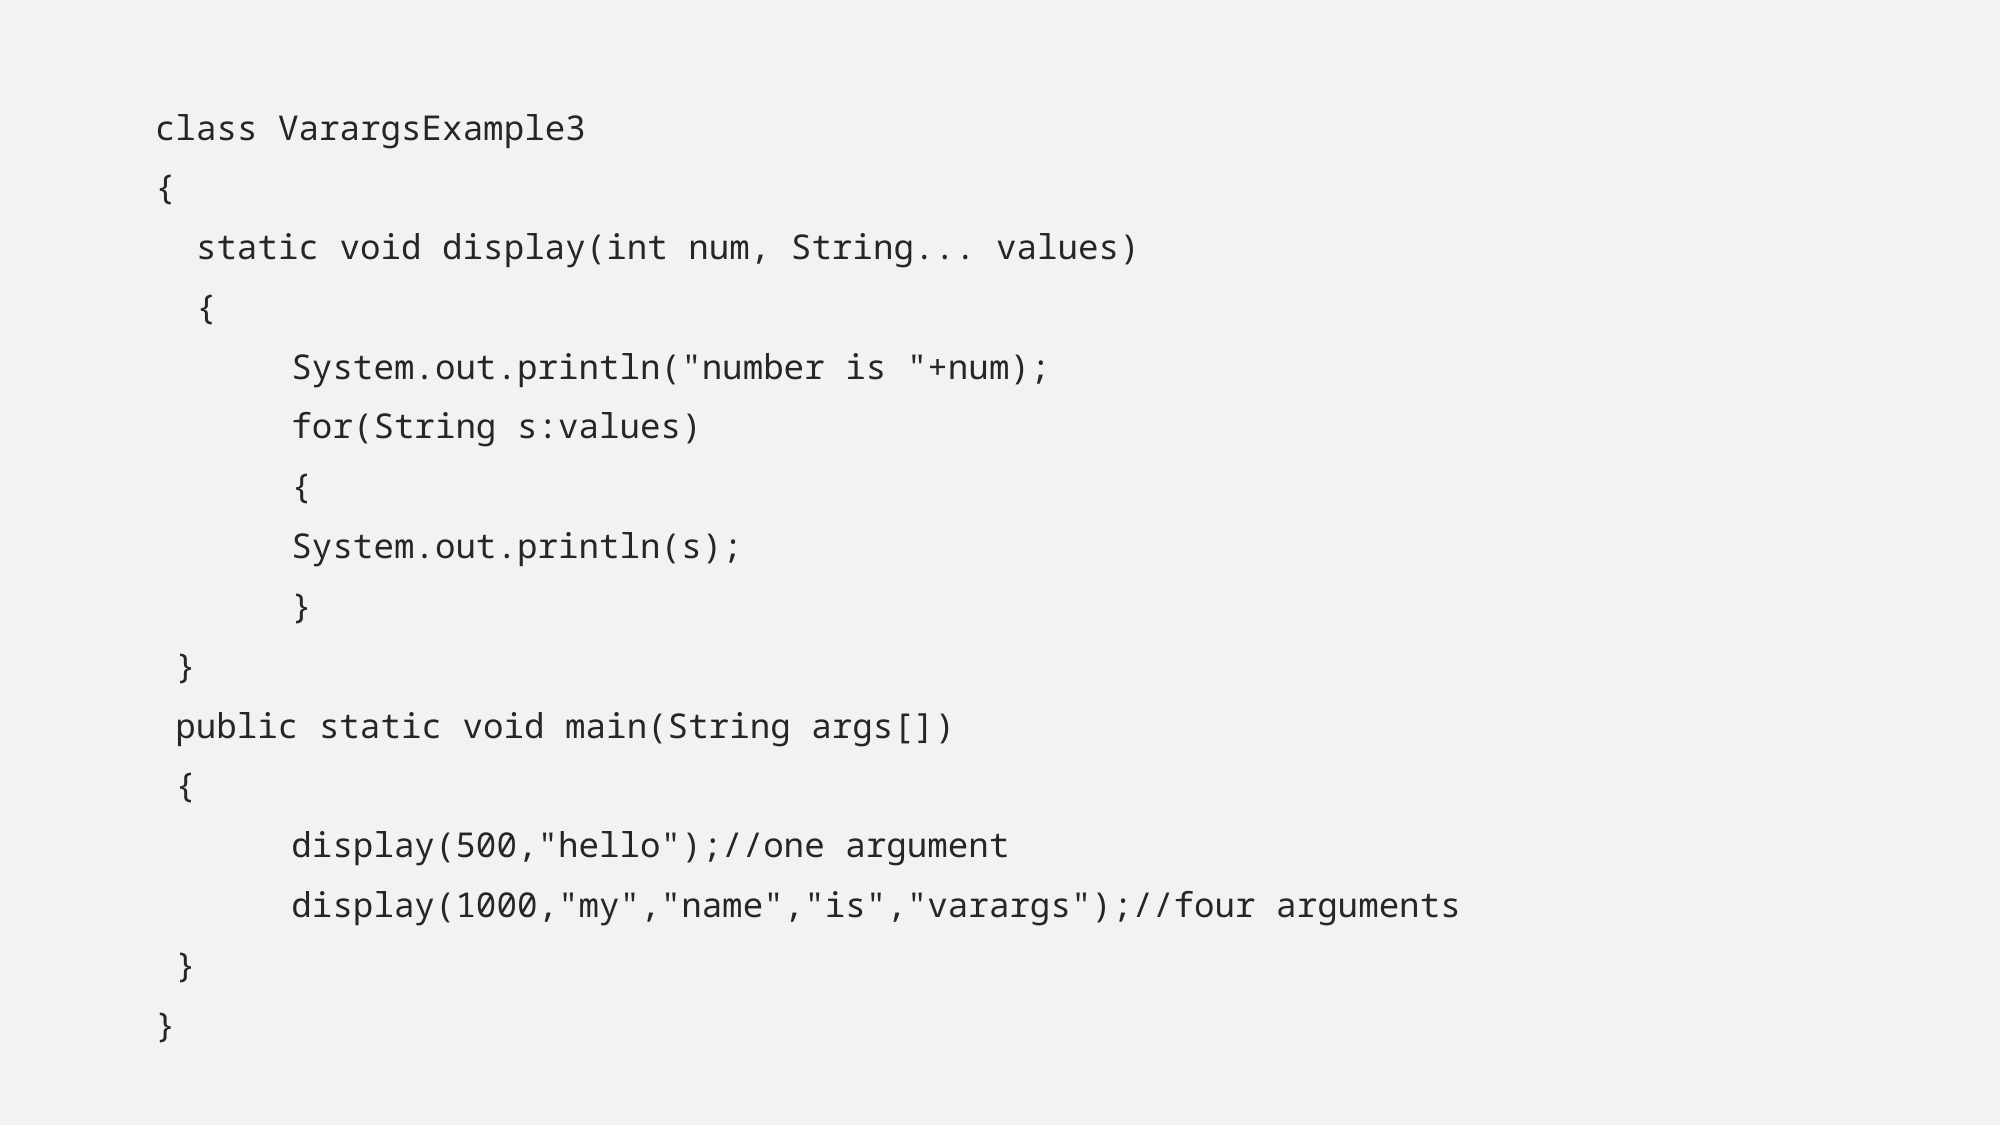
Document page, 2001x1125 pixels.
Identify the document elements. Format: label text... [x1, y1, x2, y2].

list class VarargsExample3 { static void display(int num, String... values) { System.out.println("number is "+num); for(String s:values) { System.out.println(s); } } public static void main(String args[]) { display(500,"hello");//one argument display(1000,"my","name","is","varargs");//four arguments } } [140, 98, 1679, 1055]
